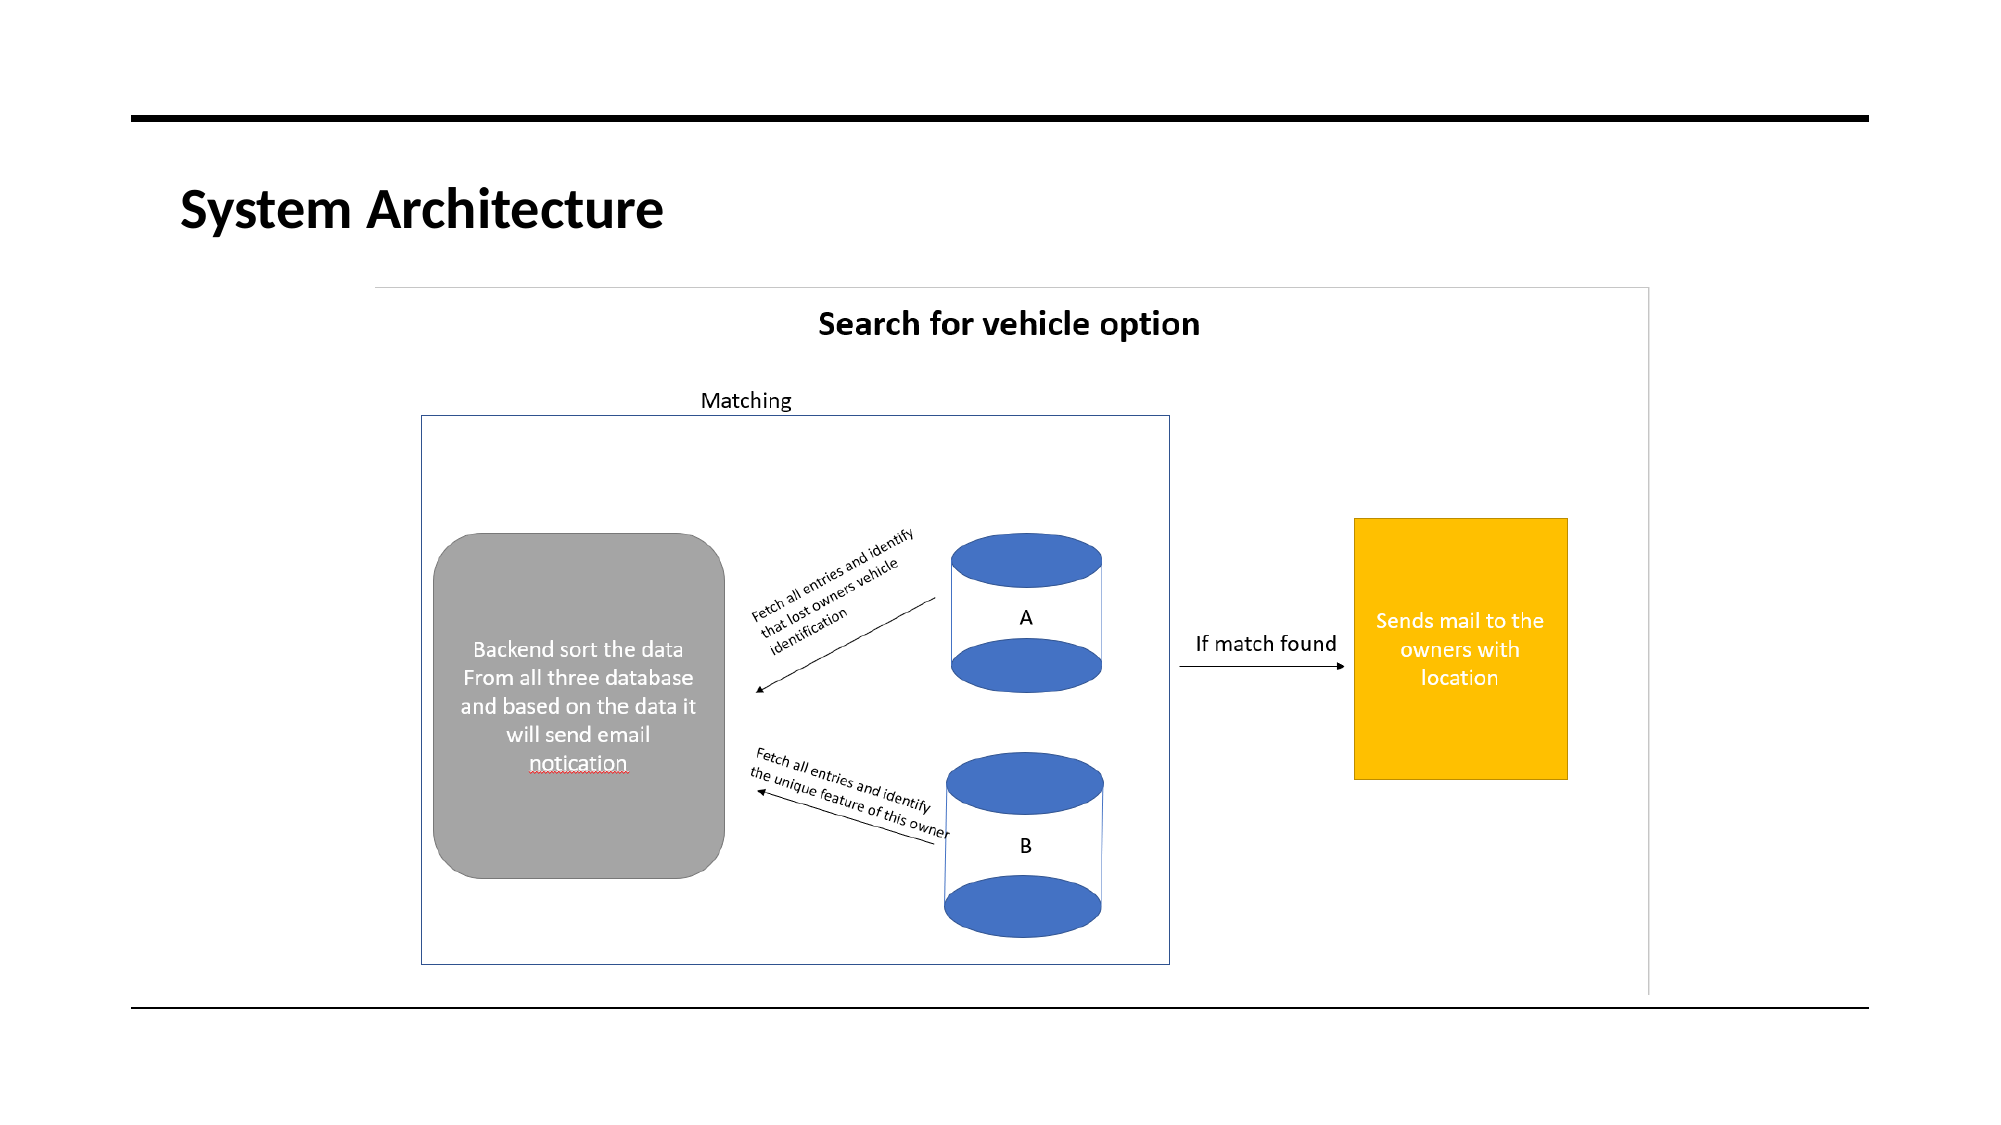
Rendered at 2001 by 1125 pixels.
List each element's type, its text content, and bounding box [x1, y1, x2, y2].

picture [374, 287, 1651, 995]
text_box System Architecture [165, 162, 681, 248]
